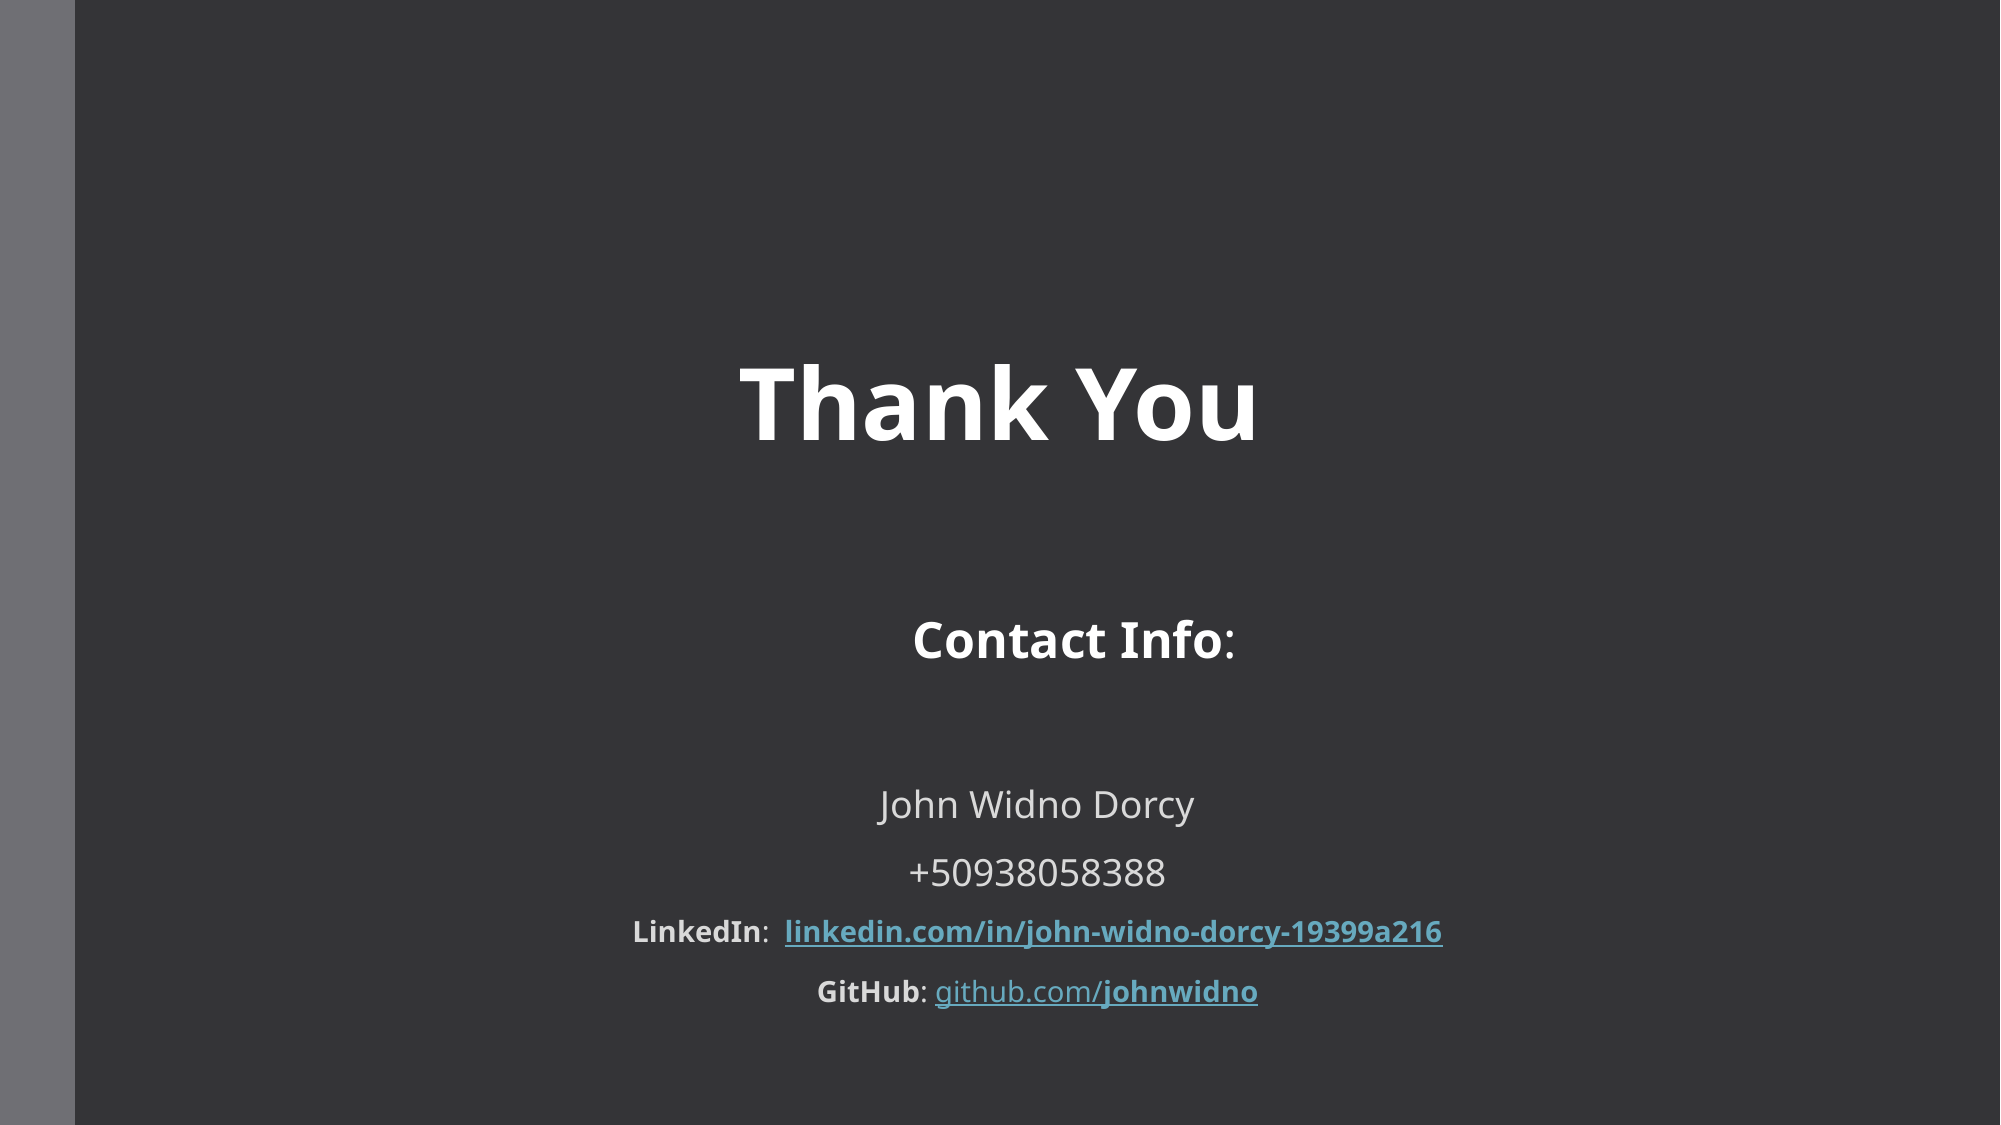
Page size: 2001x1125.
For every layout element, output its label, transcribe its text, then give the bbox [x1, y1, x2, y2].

text_box Contact Info: John Widno Dorcy +50938058388 LinkedIn: linkedin.com/in/john-widno-dorcy-19399a216 GitHub: github.com/johnwidno [0, 601, 2000, 1073]
text_box Thank You [0, 332, 2000, 468]
